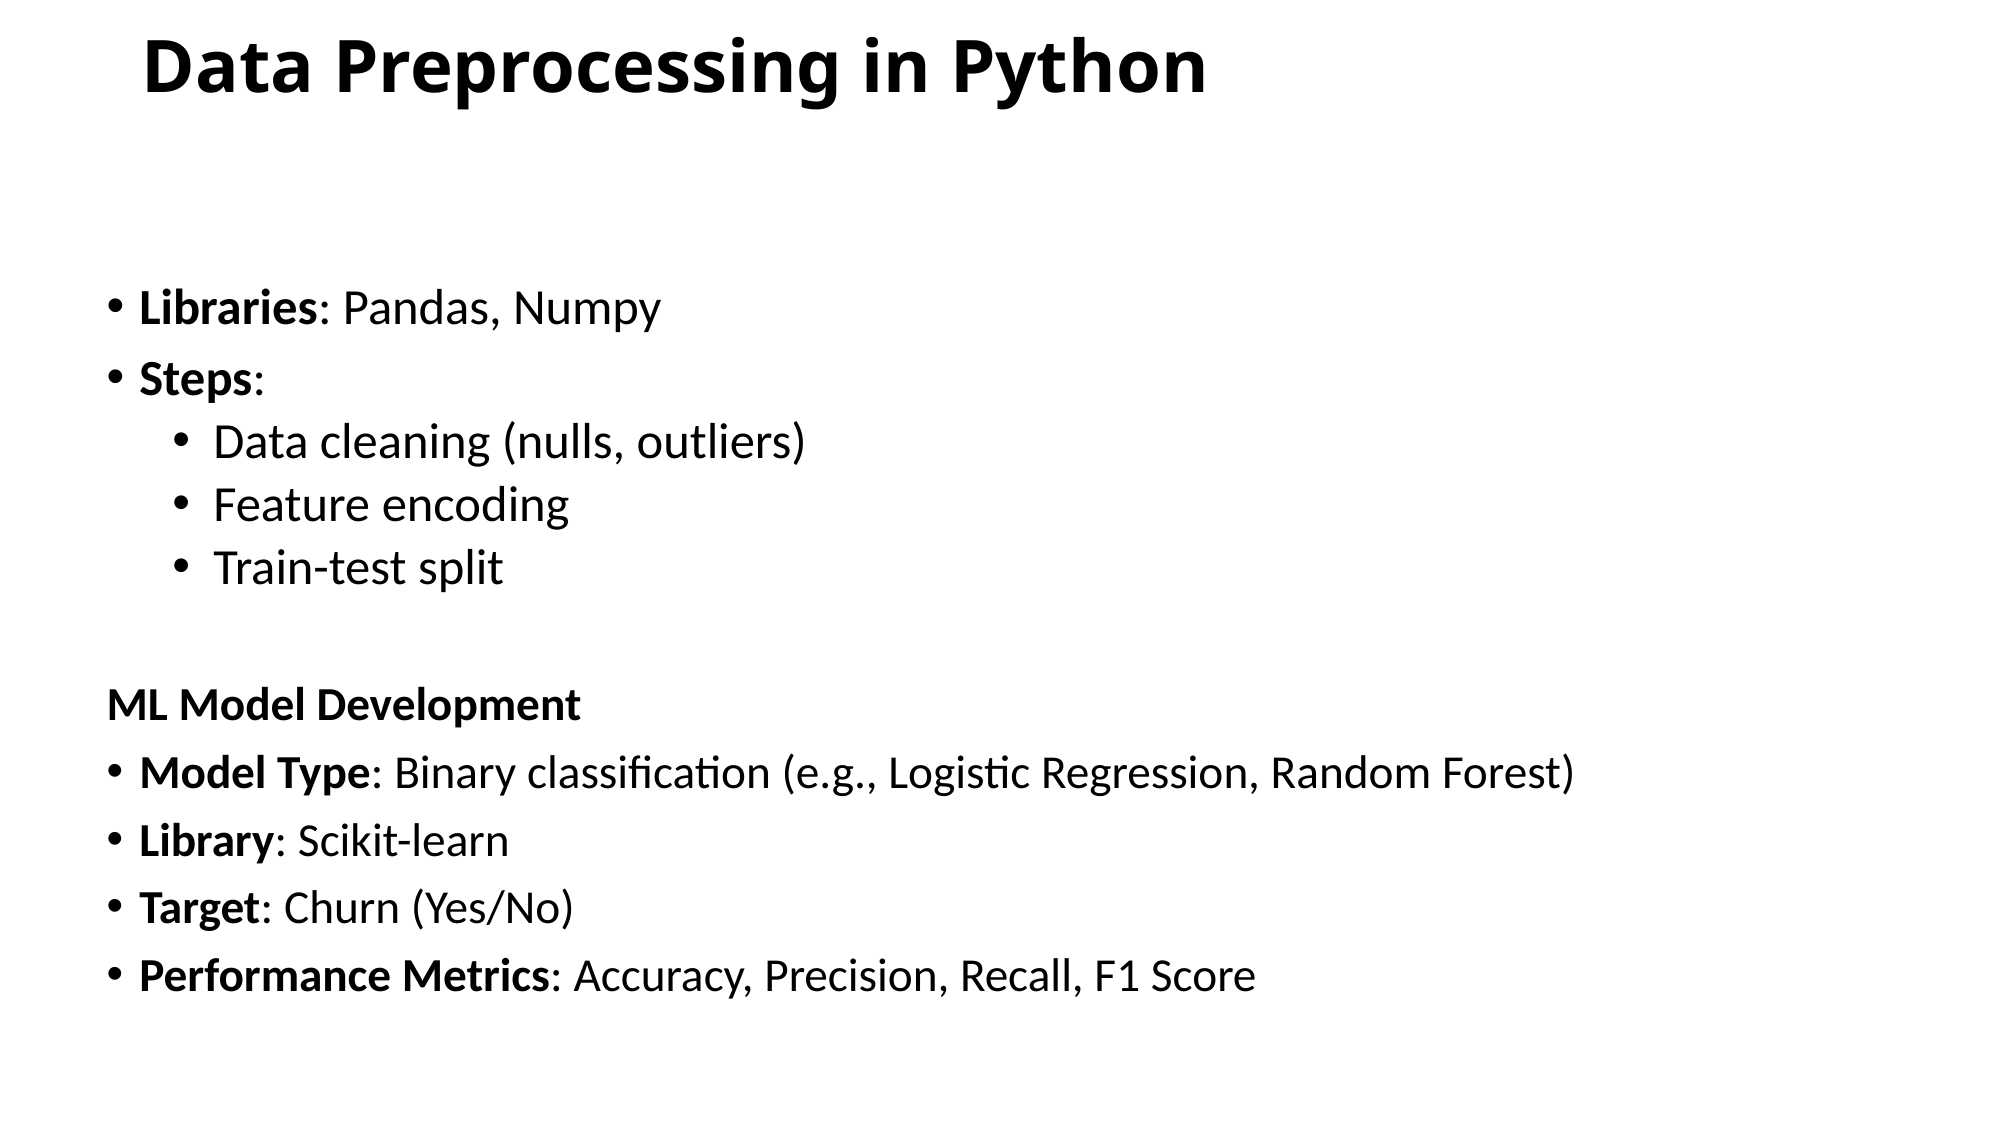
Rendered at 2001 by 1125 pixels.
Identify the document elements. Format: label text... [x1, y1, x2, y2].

title Data Preprocessing in Python [126, 21, 1809, 195]
list Libraries: Pandas, Numpy Steps: Data cleaning (nulls, outliers) Feature encoding Train-test split ML Model Development Model Type: Binary classification (e.g., Logistic Regression, Random Forest) Library: Scikit-learn Target: Churn (Yes/No) Performance Metrics: Accuracy, Precision, Recall, F1 Score [91, 273, 1863, 1014]
